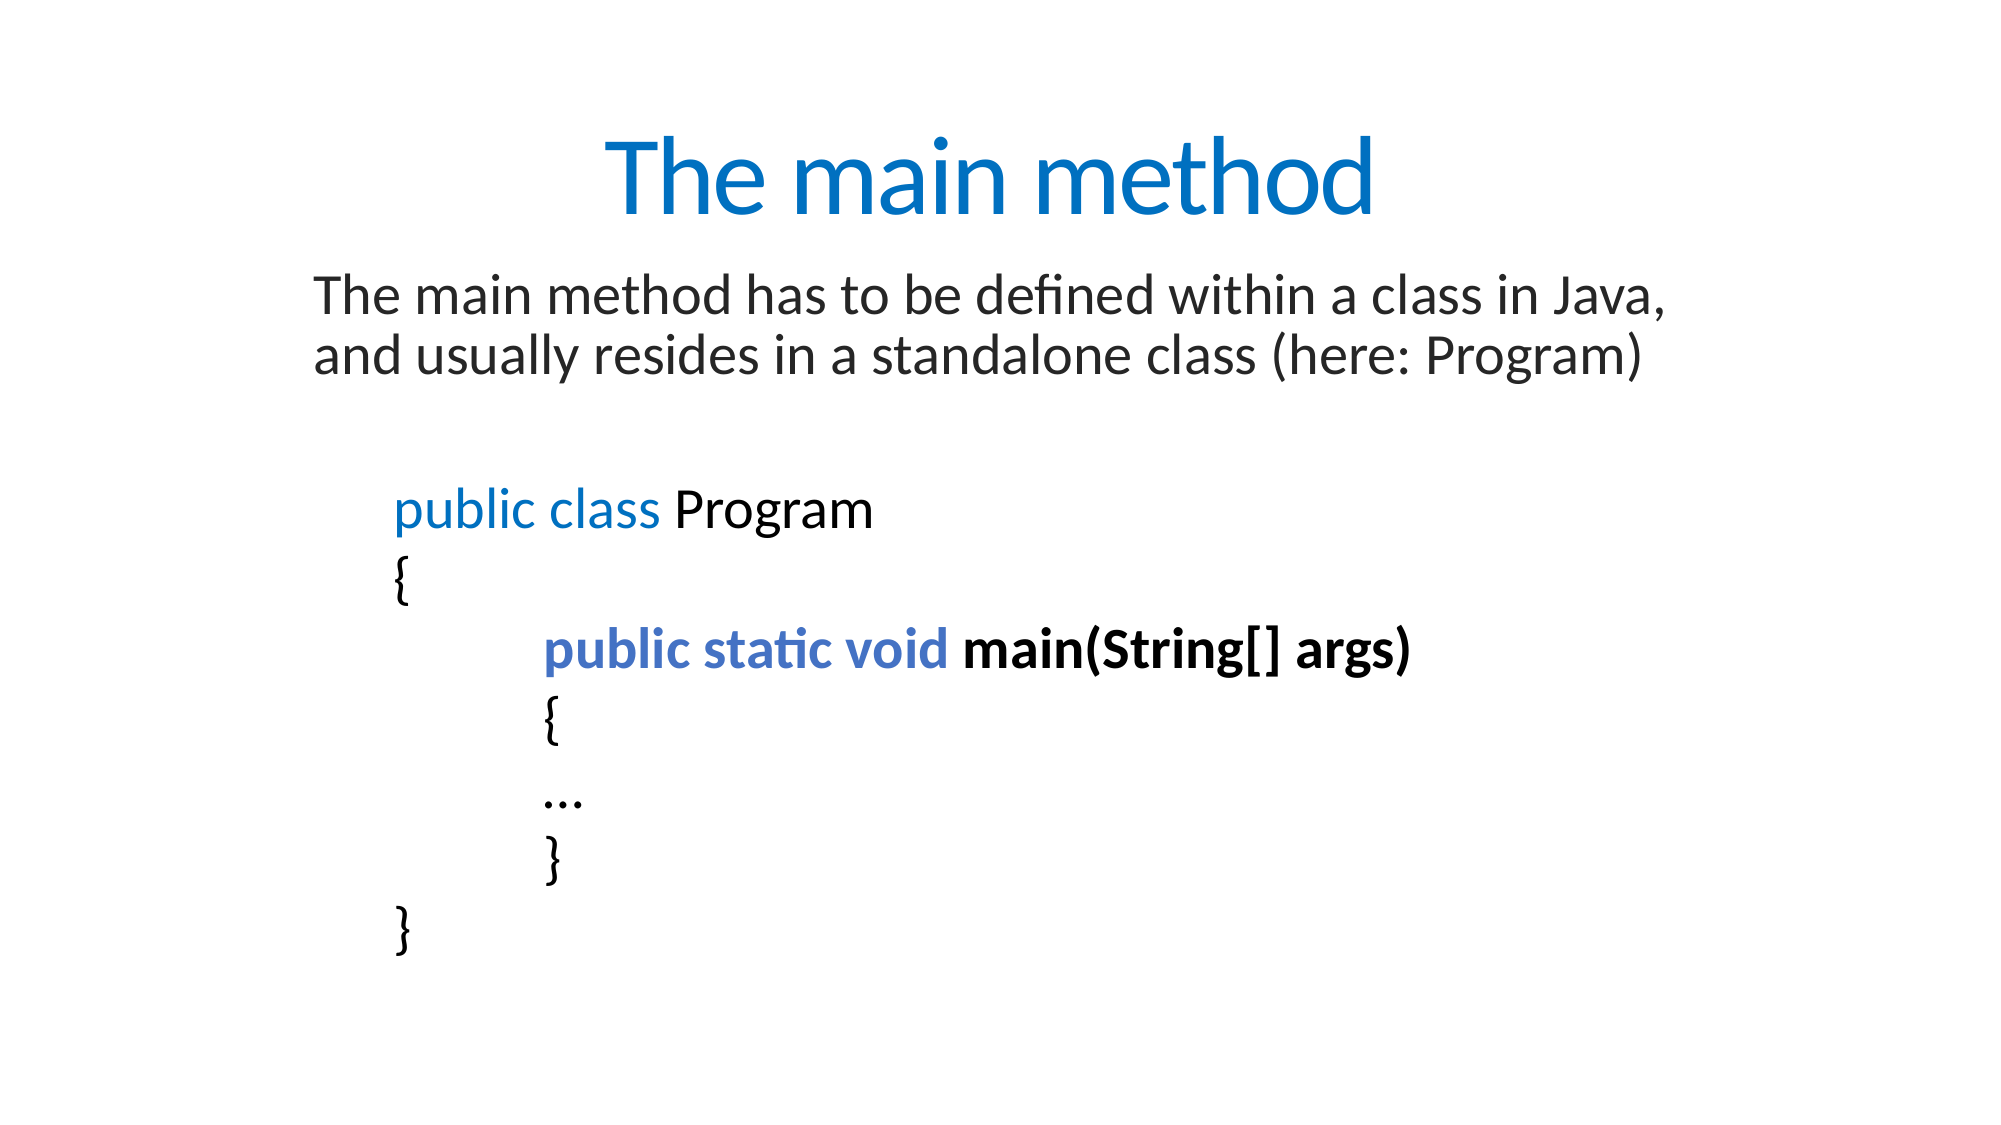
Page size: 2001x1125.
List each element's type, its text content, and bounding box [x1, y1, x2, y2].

list The main method has to be defined within a class in Java, and usually resides in a standalone class (here: Program) [298, 259, 1730, 464]
text_box public class Program { public static void main(String[] args) { … } } [378, 463, 1604, 968]
title The main method [107, 43, 1875, 316]
